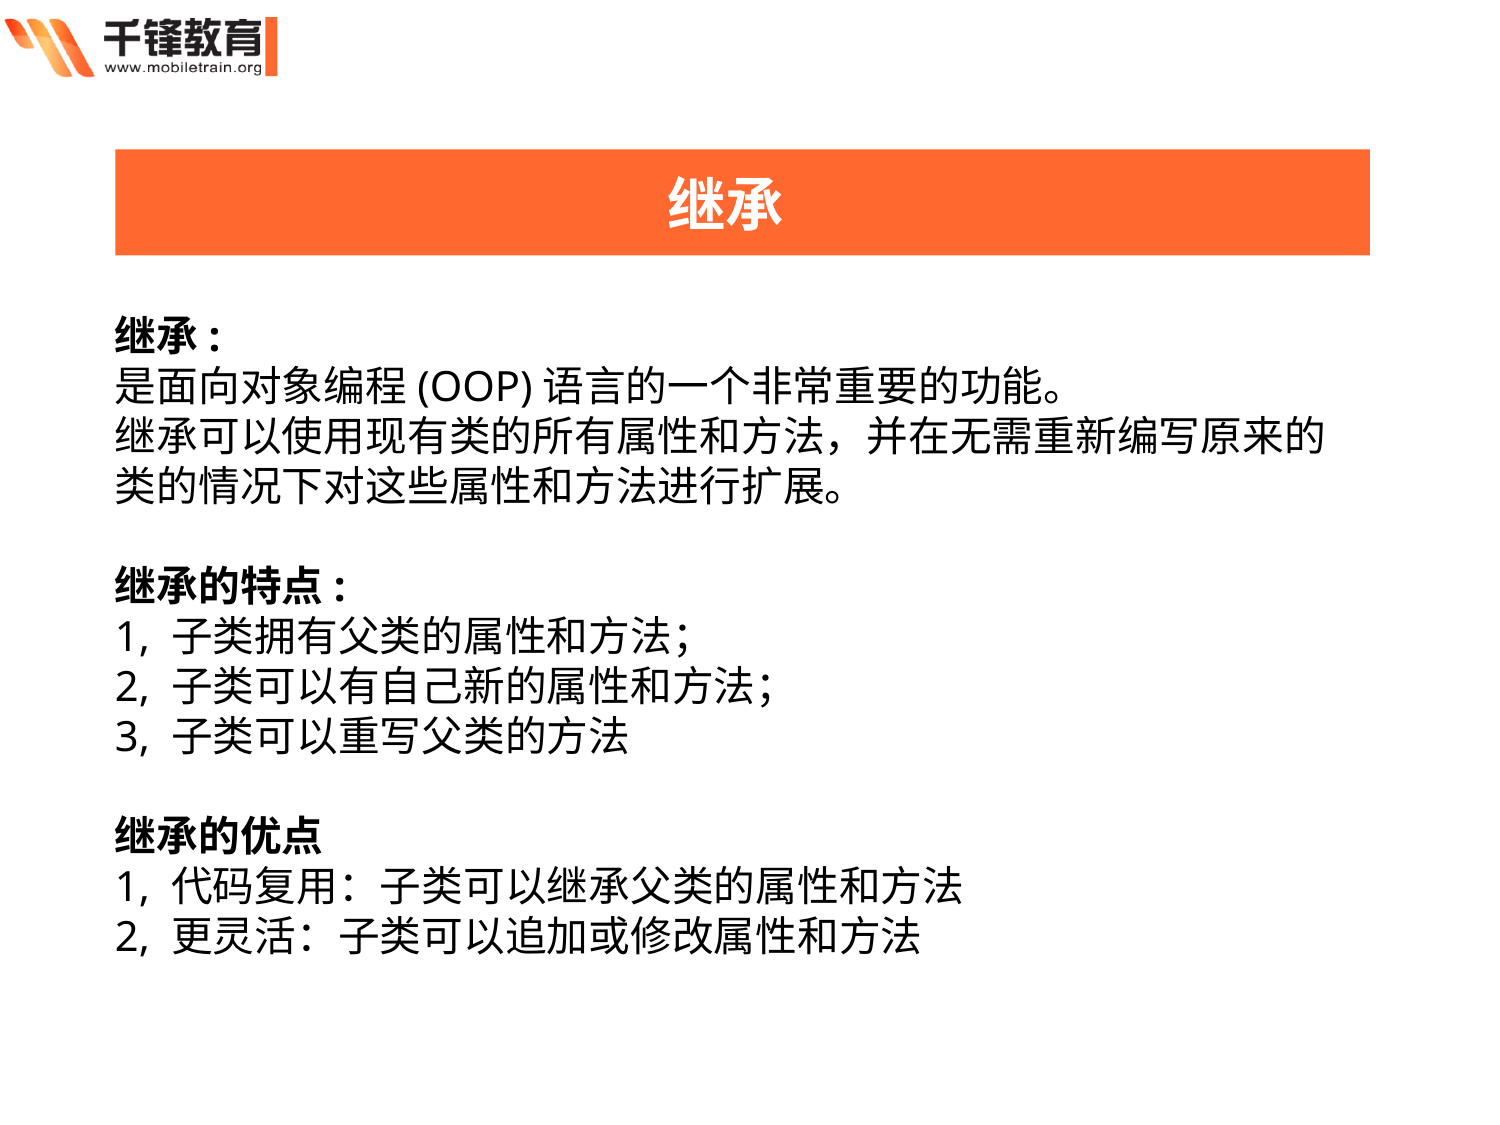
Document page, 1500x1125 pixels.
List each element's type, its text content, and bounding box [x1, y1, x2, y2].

text_box 继承: 是面向对象编程(OOP)语言的一个非常重要的功能。 继承可以使用现有类的所有属性和方法，并在无需重新编写原来的类的情况下对这些属性和方法进行扩展。 继承的特点: 1, 子类拥有父类的属性和方法； 2, 子类可以有自己新的属性和方法； 3, 子类可以重写父类的方法 继承的优点 1, 代码复用：子类可以继承父类的属性和方法 2, 更灵活：子类可以追加或修改属性和方法 [100, 302, 1367, 968]
text_box 继承 [419, 160, 1066, 246]
text_box [113, 147, 1372, 258]
picture [3, 18, 261, 79]
